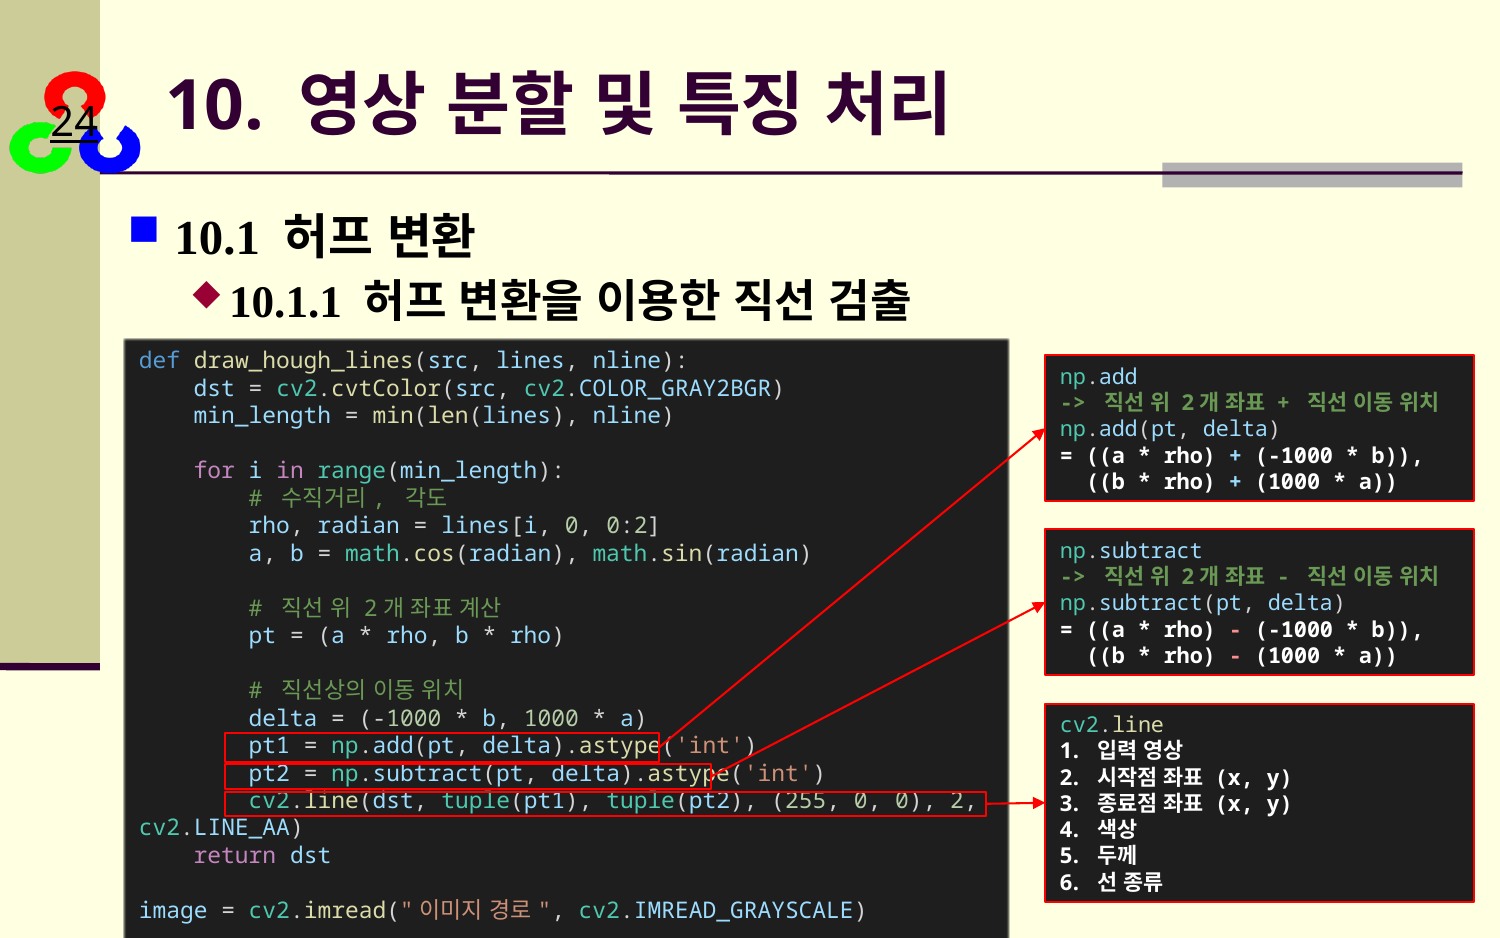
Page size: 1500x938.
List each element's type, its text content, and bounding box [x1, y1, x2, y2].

text_box def draw_hough_lines(src, lines, nline): dst = cv2.cvtColor(src, cv2.COLOR_GRAY2BGR) min_length = min(len(lines), nline) for i in range(min_length): # 수직거리, 각도 rho, radian = lines[i, 0, 0:2] a, b = math.cos(radian), math.sin(radian) # 직선 위 2개 좌표 계산 pt = (a * rho, b * rho) # 직선상의 이동 위치 delta = (-1000 * b, 1000 * a) pt1 = np.add(pt, delta).astype('int') pt2 = np.subtract(pt, delta).astype('int') cv2.line(dst, tuple(pt1), tuple(pt2), (255, 0, 0), 2, cv2.LINE_AA) return dst image = cv2.imread("이미지 경로", cv2.IMREAD_GRAYSCALE) ... [124, 339, 1009, 938]
text_box np.subtract -> 직선 위 2개 좌표 - 직선 이동 위치 np.subtract(pt, delta) = ((a * rho) - (-1000 * b)), ((b * rho) - (1000 * a)) [1050, 529, 1474, 675]
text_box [710, 602, 1046, 777]
list 10.1 허프 변환 10.1.1 허프 변환을 이용한 직선 검출 [112, 197, 1463, 876]
text_box cv2.line 입력 영상 시작점 좌표 (x, y) 종료점 좌표 (x, y) 색상 두께 선 종류 [1045, 703, 1474, 902]
text_box [223, 789, 988, 818]
picture [0, 62, 149, 179]
text_box [223, 731, 661, 762]
text_box [223, 762, 713, 789]
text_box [658, 428, 1046, 748]
title 10. 영상 분할 및 특징 처리 [149, 37, 1463, 167]
text_box np.add -> 직선 위 2개 좌표 + 직선 이동 위치 np.add(pt, delta) = ((a * rho) + (-1000 * b)), ((b * rho) + (1000 * a)) [1045, 355, 1474, 502]
